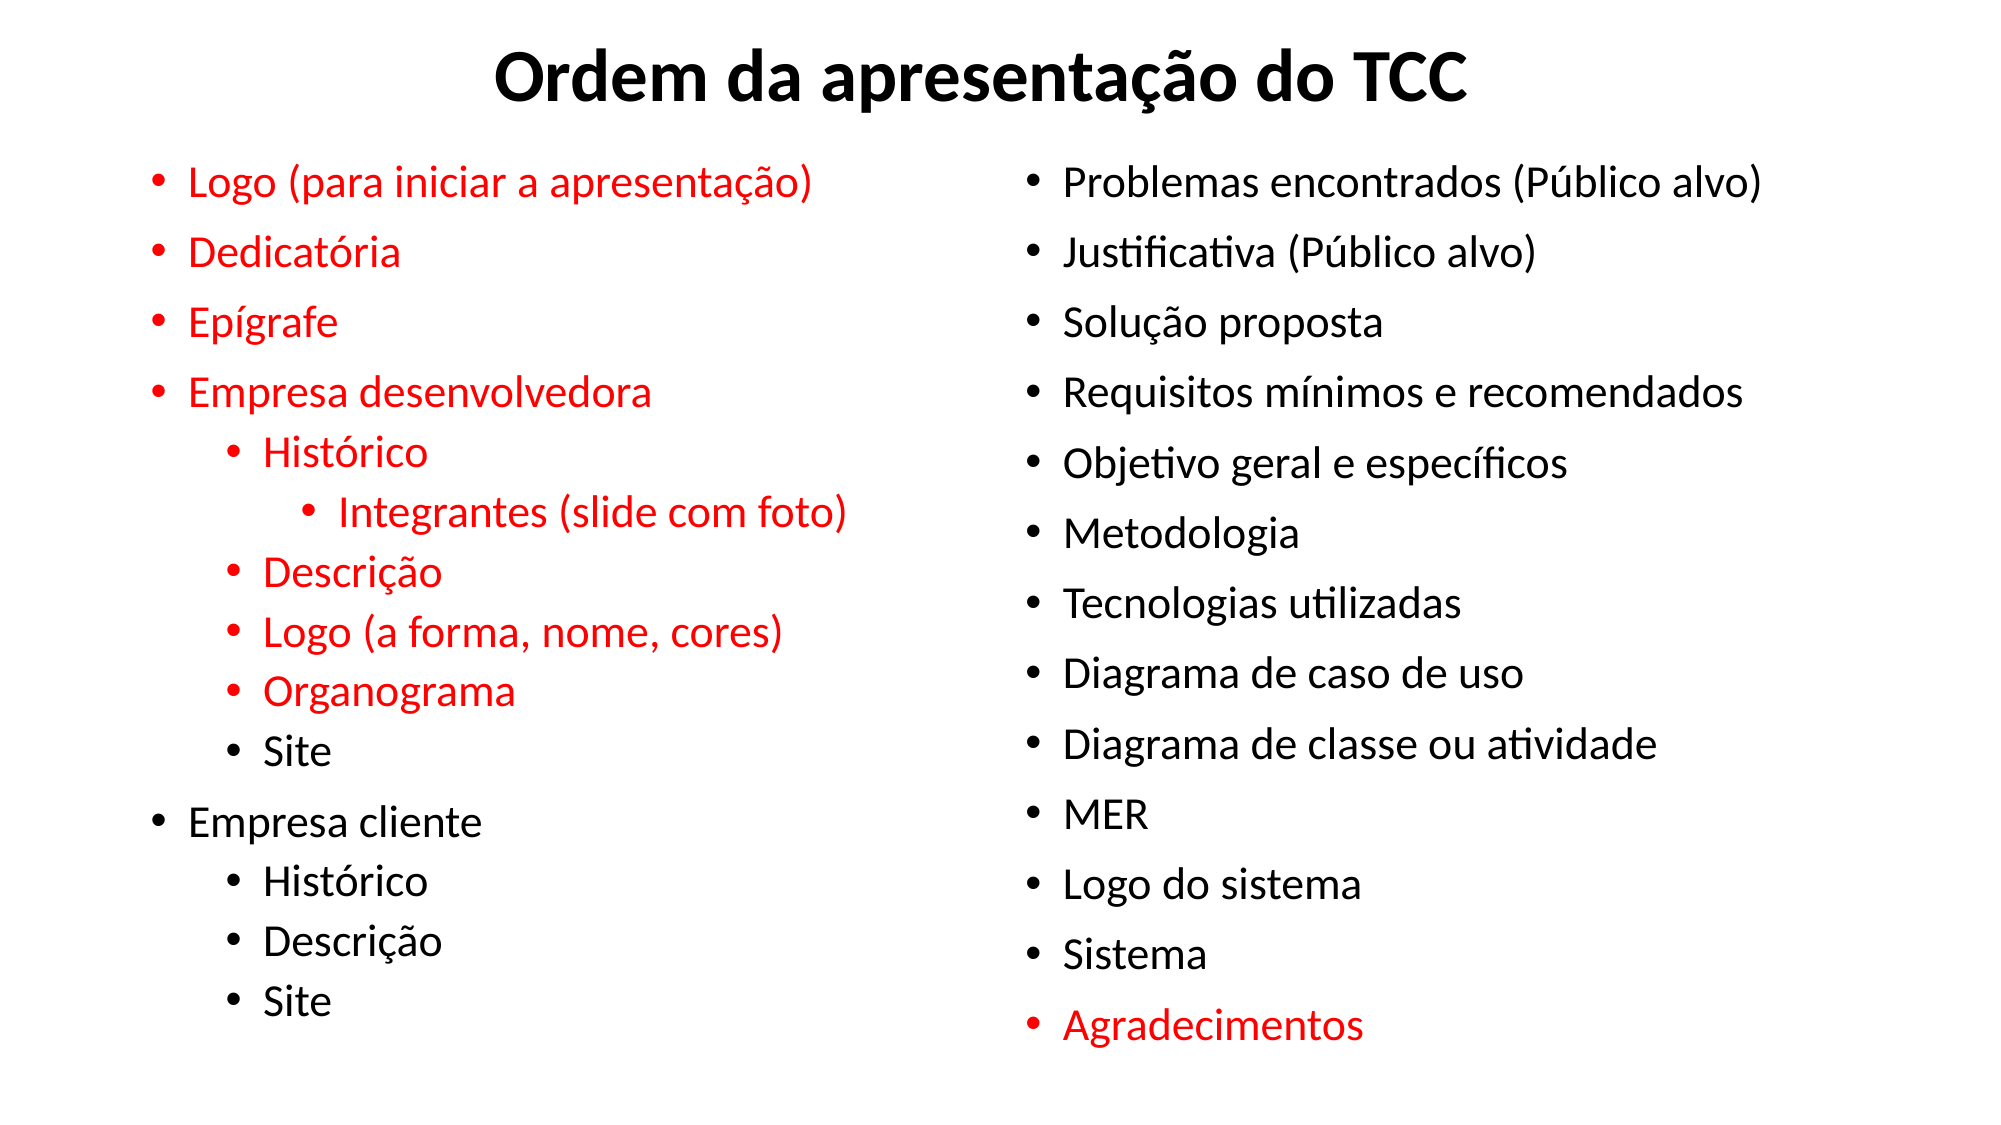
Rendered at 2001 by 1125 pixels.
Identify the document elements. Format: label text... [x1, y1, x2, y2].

text_box Ordem da apresentação do TCC [479, 19, 1484, 125]
list Problemas encontrados (Público alvo) Justificativa (Público alvo) Solução proposta Requisitos mínimos e recomendados Objetivo geral e específicos Metodologia Tecnologias utilizadas Diagrama de caso de uso Diagrama de classe ou atividade MER Logo do sistema Sistema Agradecimentos [1010, 149, 1861, 1072]
list Logo (para iniciar a apresentação) Dedicatória Epígrafe Empresa desenvolvedora Histórico Integrantes (slide com foto) Descrição Logo (a forma, nome, cores) Organograma Site Empresa cliente Histórico Descrição Site [135, 149, 982, 1072]
